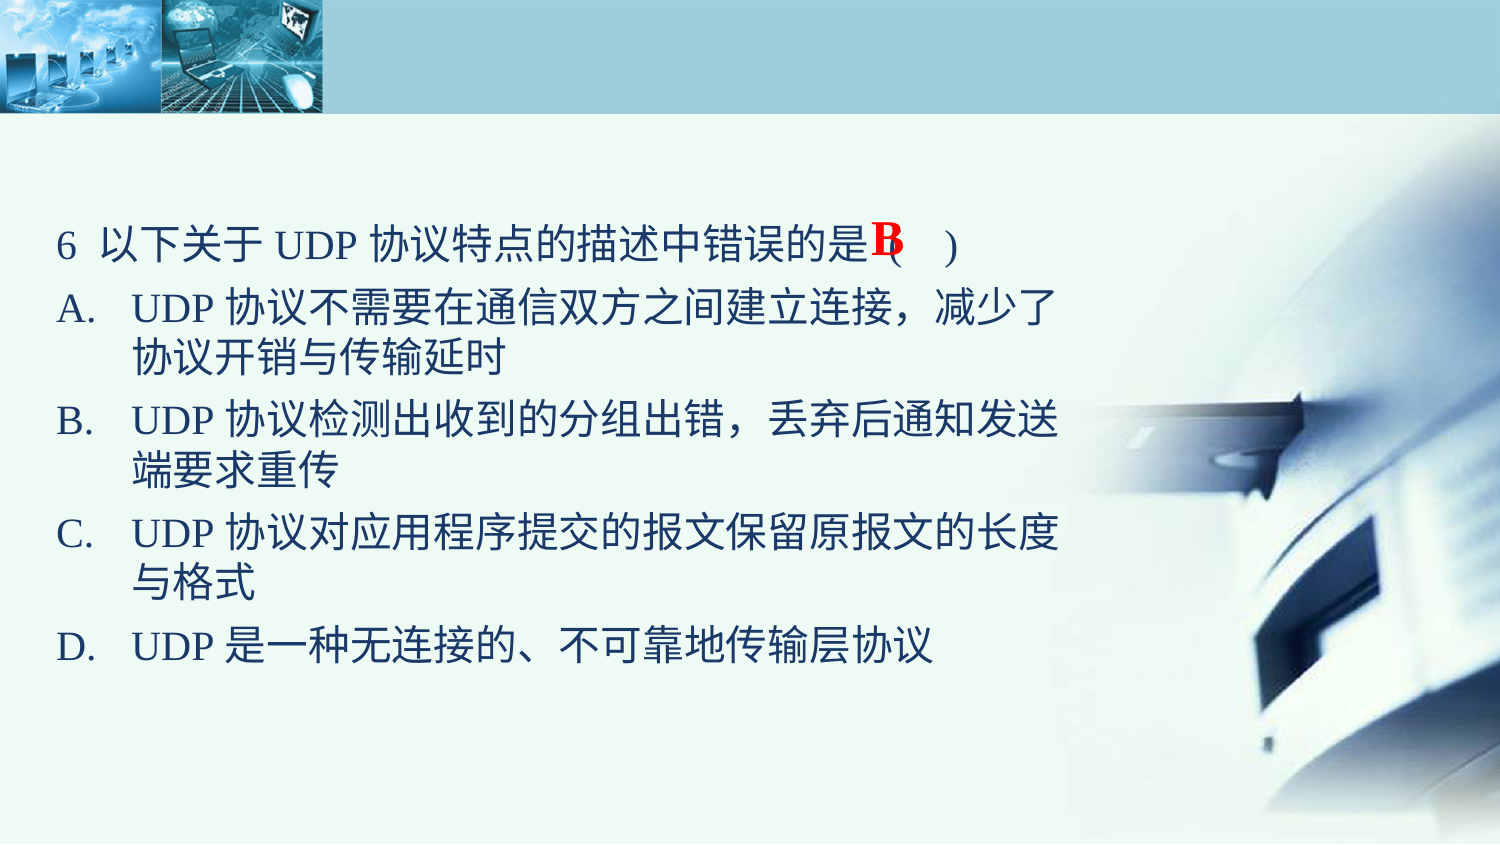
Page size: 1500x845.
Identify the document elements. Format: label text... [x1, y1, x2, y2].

text_box 6 以下关于UDP协议特点的描述中错误的是 ( ) UDP协议不需要在通信双方之间建立连接，减少了协议开销与传输延时 UDP协议检测出收到的分组出错，丢弃后通知发送端要求重传 UDP协议对应用程序提交的报文保留原报文的长度与格式 UDP是一种无连接的、不可靠地传输层协议 [41, 185, 1081, 801]
picture [0, 0, 1500, 844]
text_box B [856, 197, 916, 273]
